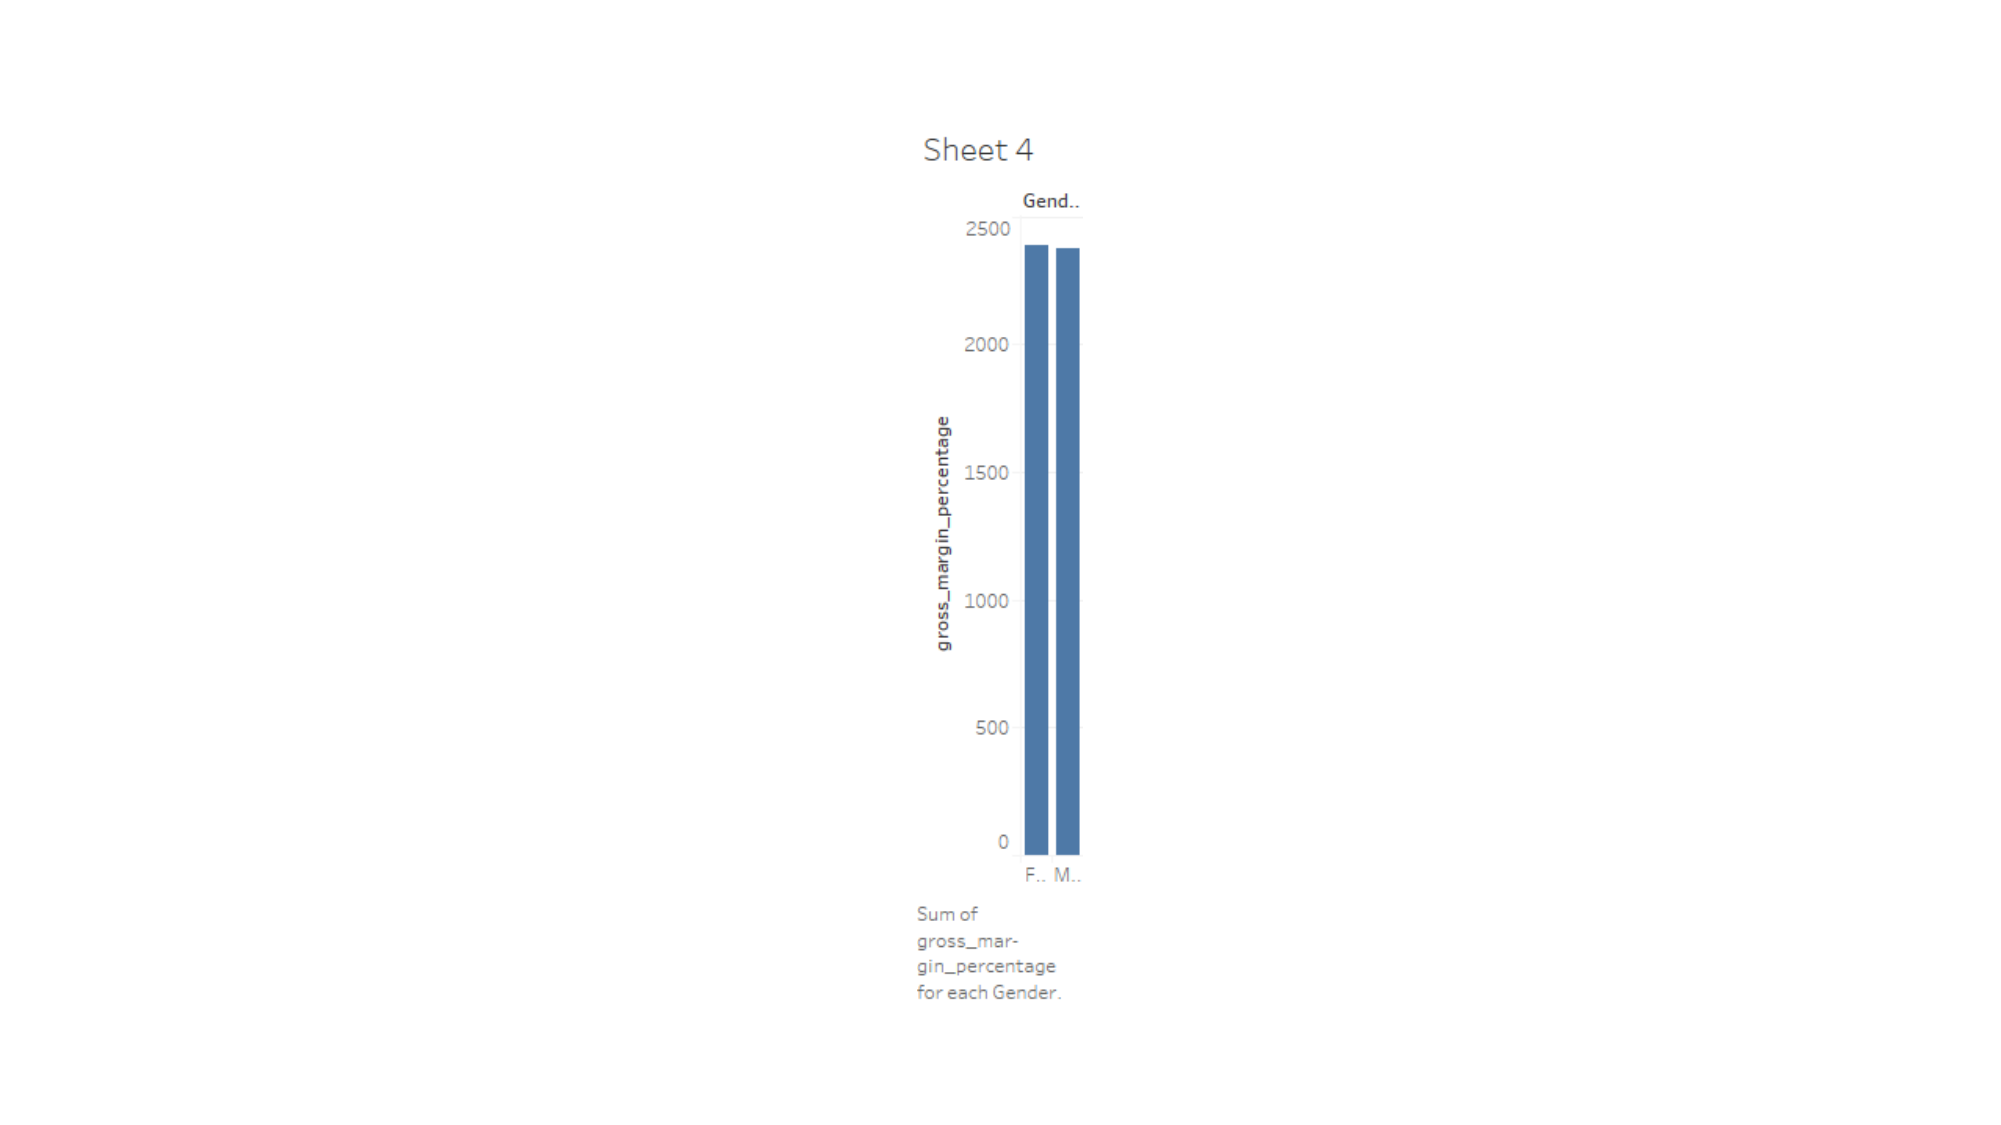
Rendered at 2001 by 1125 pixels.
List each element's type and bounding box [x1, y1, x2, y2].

picture [917, 117, 1083, 1008]
